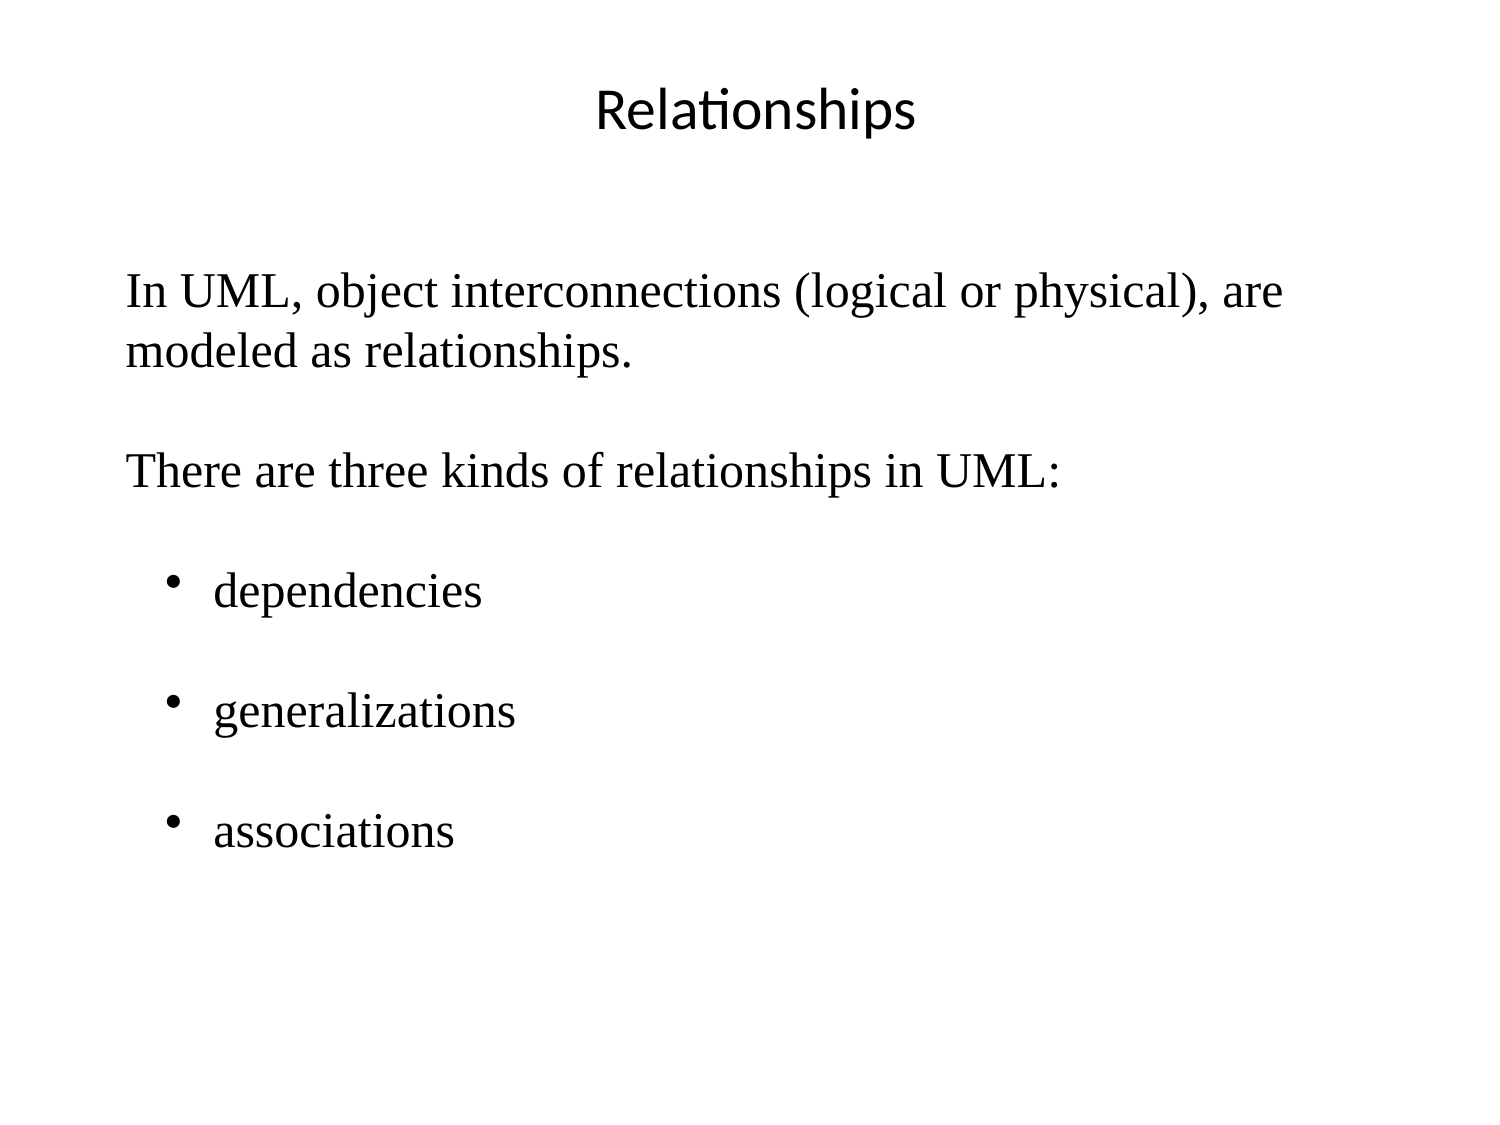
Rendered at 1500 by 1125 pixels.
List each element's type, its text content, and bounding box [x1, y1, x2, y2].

title Relationships [112, 62, 1400, 150]
text_box In UML, object interconnections (logical or physical), are modeled as relationships. There are three kinds of relationships in UML: dependencies generalizations associations [110, 249, 1312, 925]
